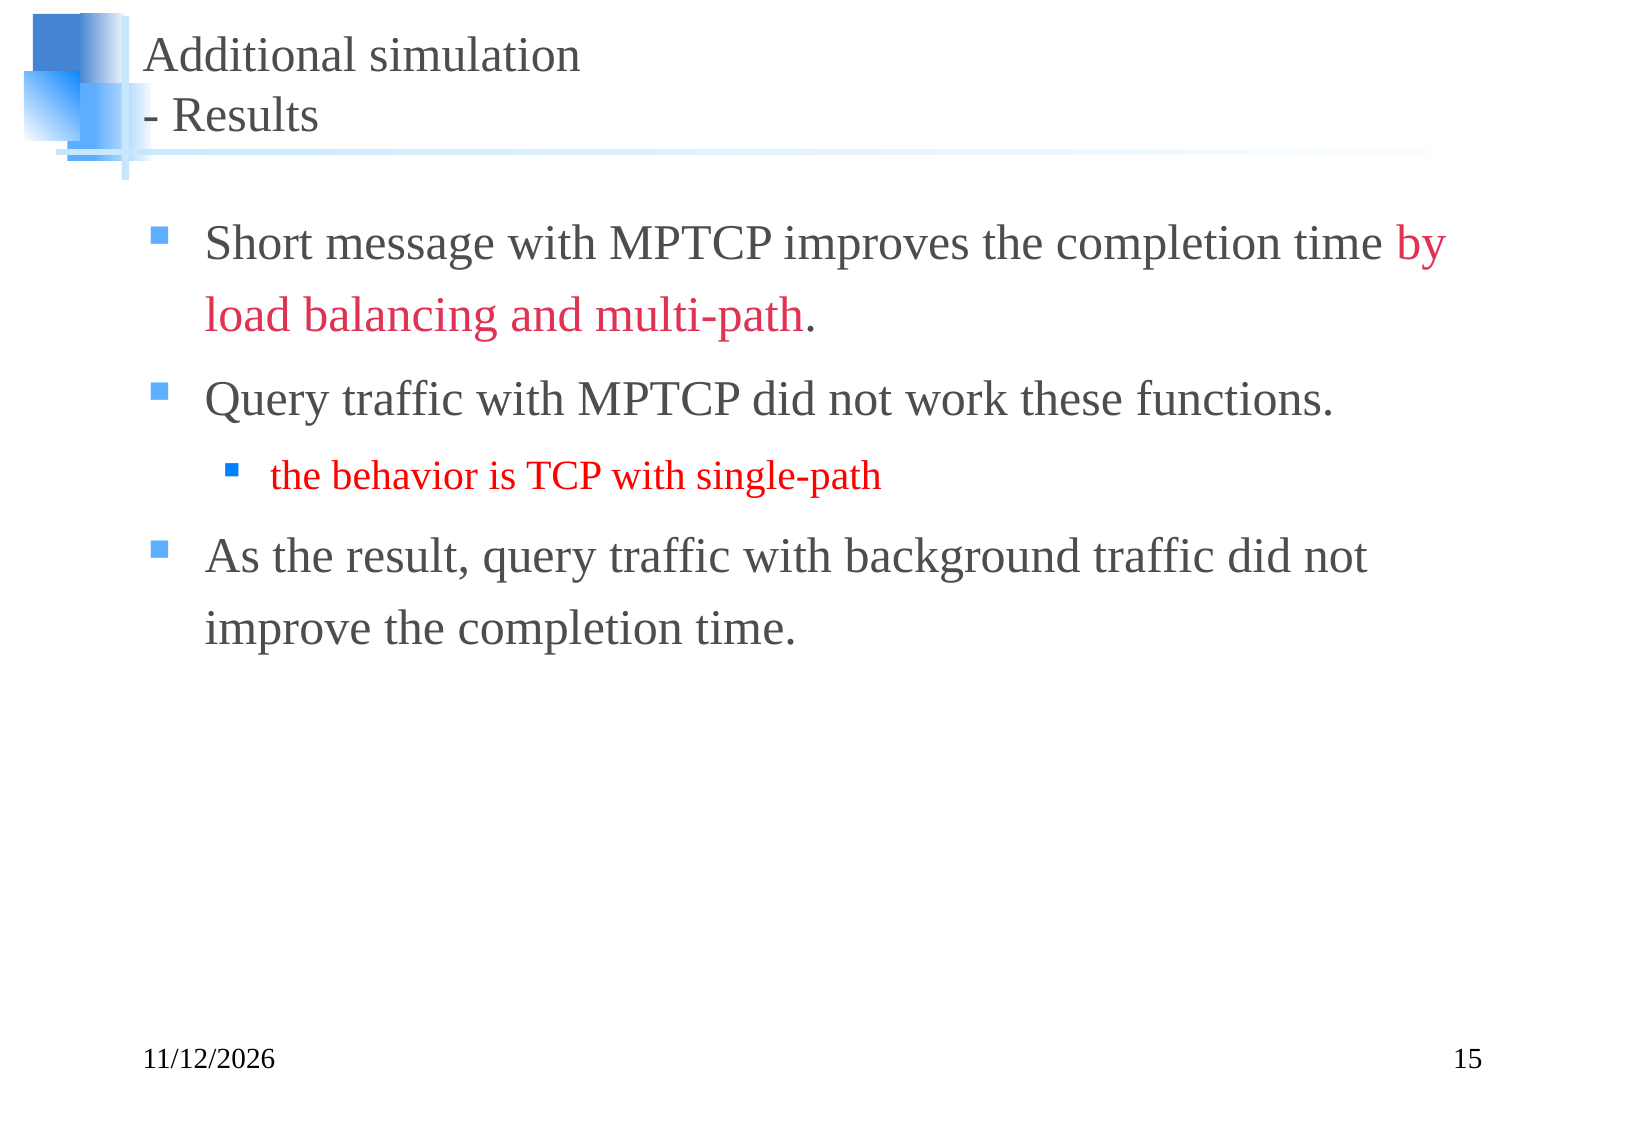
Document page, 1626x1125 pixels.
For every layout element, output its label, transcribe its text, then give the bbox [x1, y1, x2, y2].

title Additional simulation - Results [127, 54, 1522, 149]
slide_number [127, 1034, 467, 1083]
list Short message with MPTCP improves the completion time by load balancing and multi-path. Query traffic with MPTCP did not work these functions. the behavior is TCP with single-path As the result, query traffic with background traffic did not improve the completion time. [133, 189, 1492, 988]
slide_number 15 [1159, 1035, 1498, 1083]
